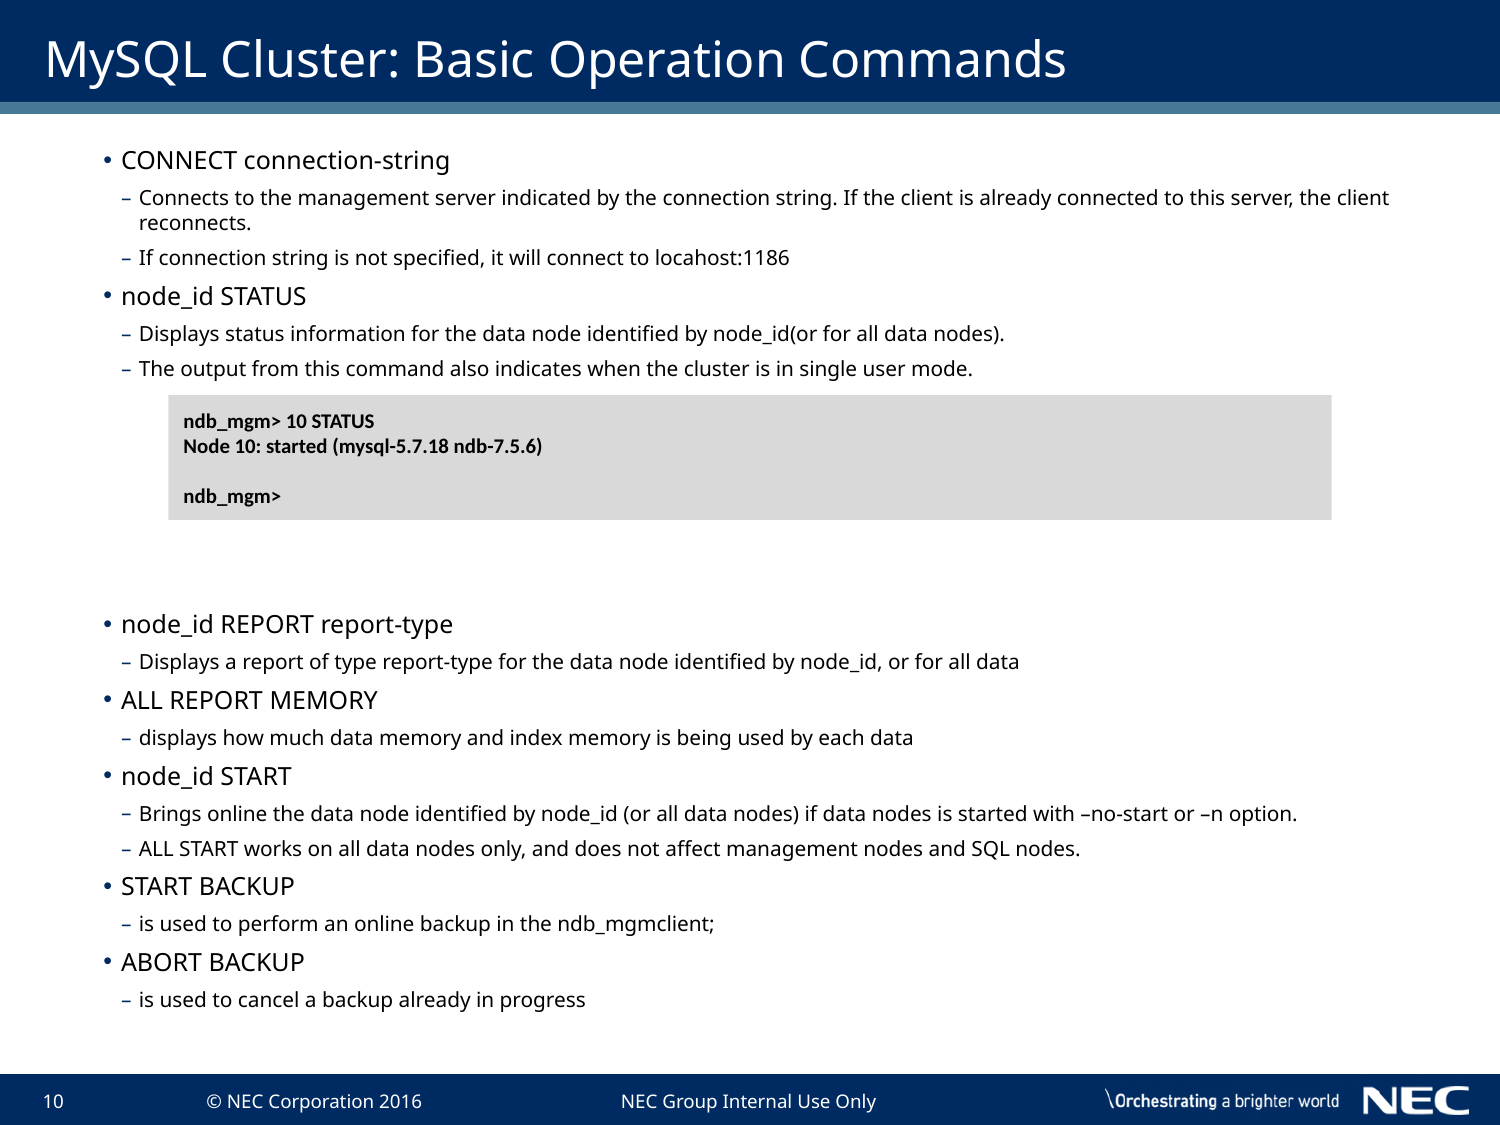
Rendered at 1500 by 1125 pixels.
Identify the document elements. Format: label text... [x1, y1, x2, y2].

picture [0, 1074, 1500, 1125]
text_box ndb_mgm> 10 STATUS Node 10: started (mysql-5.7.18 ndb-7.5.6) ndb_mgm> [168, 395, 1332, 520]
list CONNECT connection-string Connects to the management server indicated by the connection string. If the client is already connected to this server, the client reconnects. If connection string is not specified, it will connect to locahost:1186 node_id STATUS Displays status information for the data node identified by node_id(or for all data nodes). The output from this command also indicates when the cluster is in single user mode. node_id REPORT report-type Displays a report of type report-type for the data node identified by node_id, or for all data ALL REPORT MEMORY displays how much data memory and index memory is being used by each data node_id START Brings online the data node identified by node_id (or all data nodes) if data nodes is started with –no-start or –n option. ALL START works on all data nodes only, and does not affect management nodes and SQL nodes. START BACKUP is used to perform an online backup in the ndb_mgmclient; ABORT BACKUP is used to cancel a backup already in progress [29, 137, 1471, 1059]
title MySQL Cluster: Basic Operation Commands [29, 18, 1471, 96]
picture [0, 0, 1500, 114]
